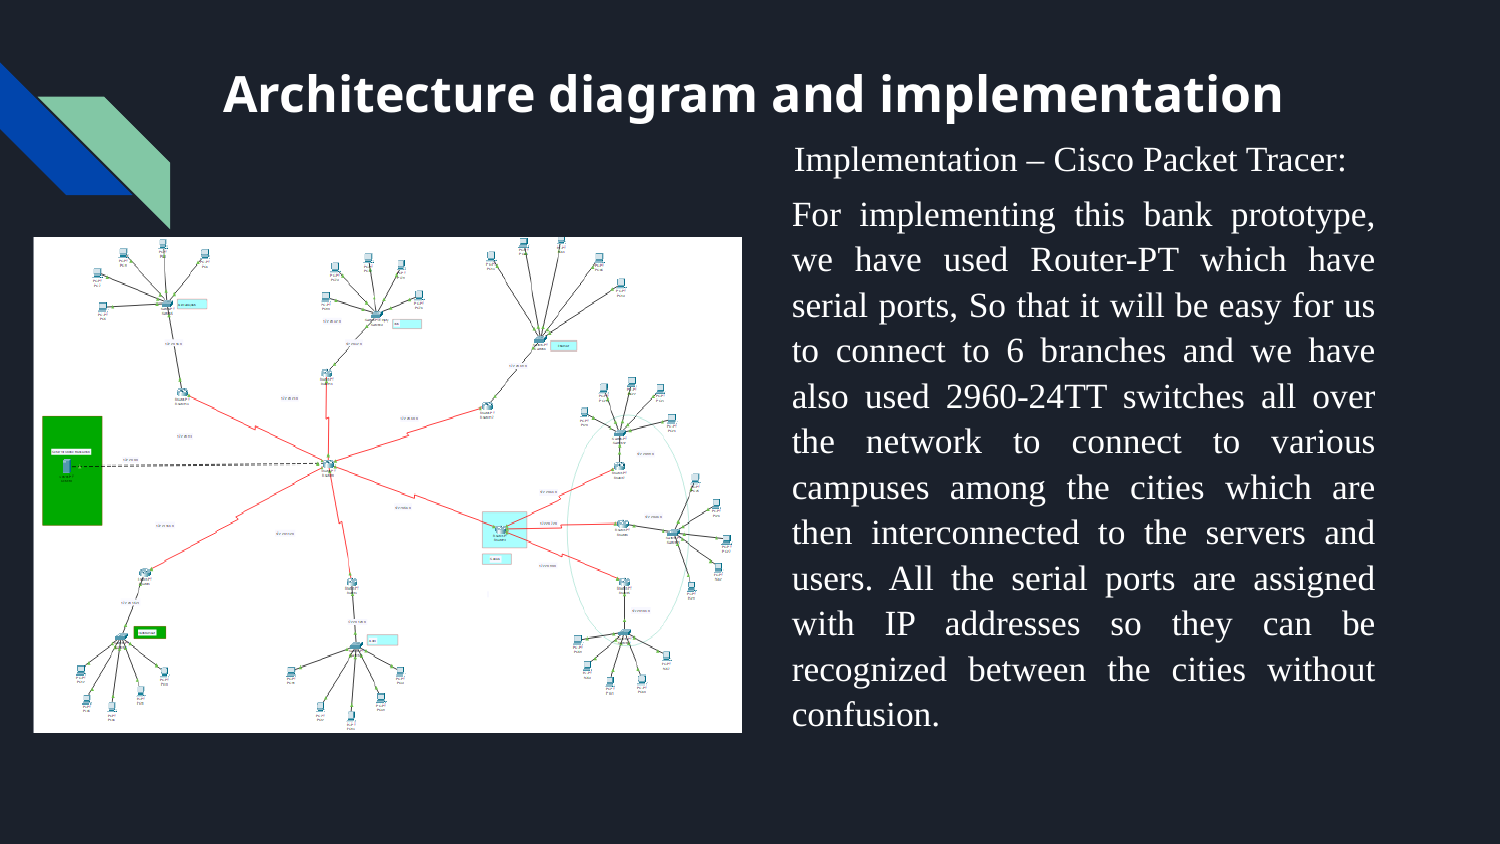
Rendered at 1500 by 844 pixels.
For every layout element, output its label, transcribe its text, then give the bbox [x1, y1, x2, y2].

text_box Implementation – Cisco Packet Tracer: For implementing this bank prototype, we have used Router-PT which have serial ports, So that it will be easy for us to connect to 6 branches and we have also used 2960-24TT switches all over the network to connect to various campuses among the cities which are then interconnected to the servers and users. All the serial ports are assigned with IP addresses so they can be recognized between the cities without confusion. [741, 121, 1450, 791]
title Architecture diagram and implementation [208, 44, 1363, 195]
picture [33, 237, 742, 734]
